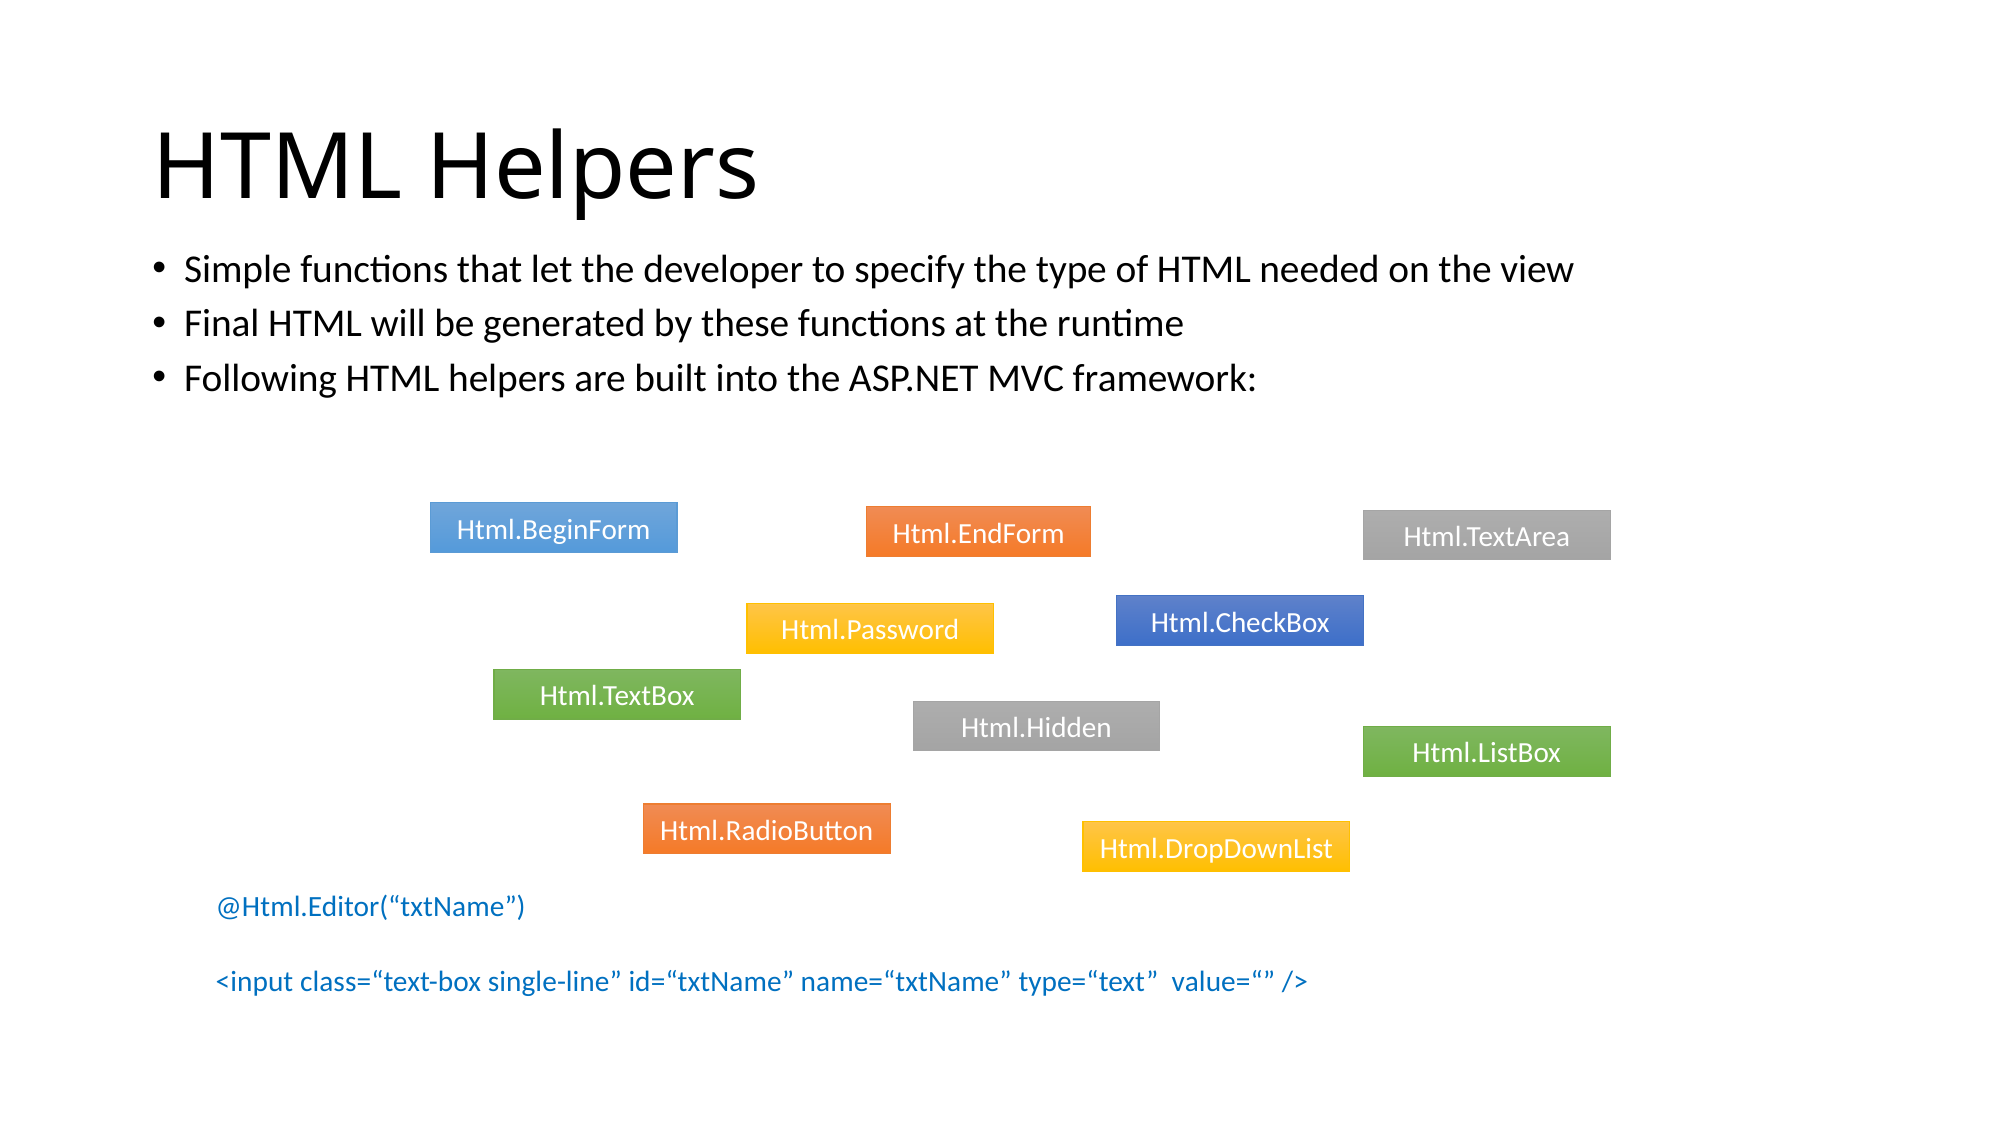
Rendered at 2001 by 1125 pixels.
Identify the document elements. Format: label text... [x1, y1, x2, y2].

title HTML Helpers [137, 59, 1863, 240]
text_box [430, 502, 1611, 873]
list Simple functions that let the developer to specify the type of HTML needed on the view Final HTML will be generated by these functions at the runtime Following HTML helpers are built into the ASP.NET MVC framework: @Html.Editor(“txtName”) <input class=“text-box single-line” id=“txtName” name=“txtName” type=“text” value=“” /> [137, 240, 1863, 1014]
